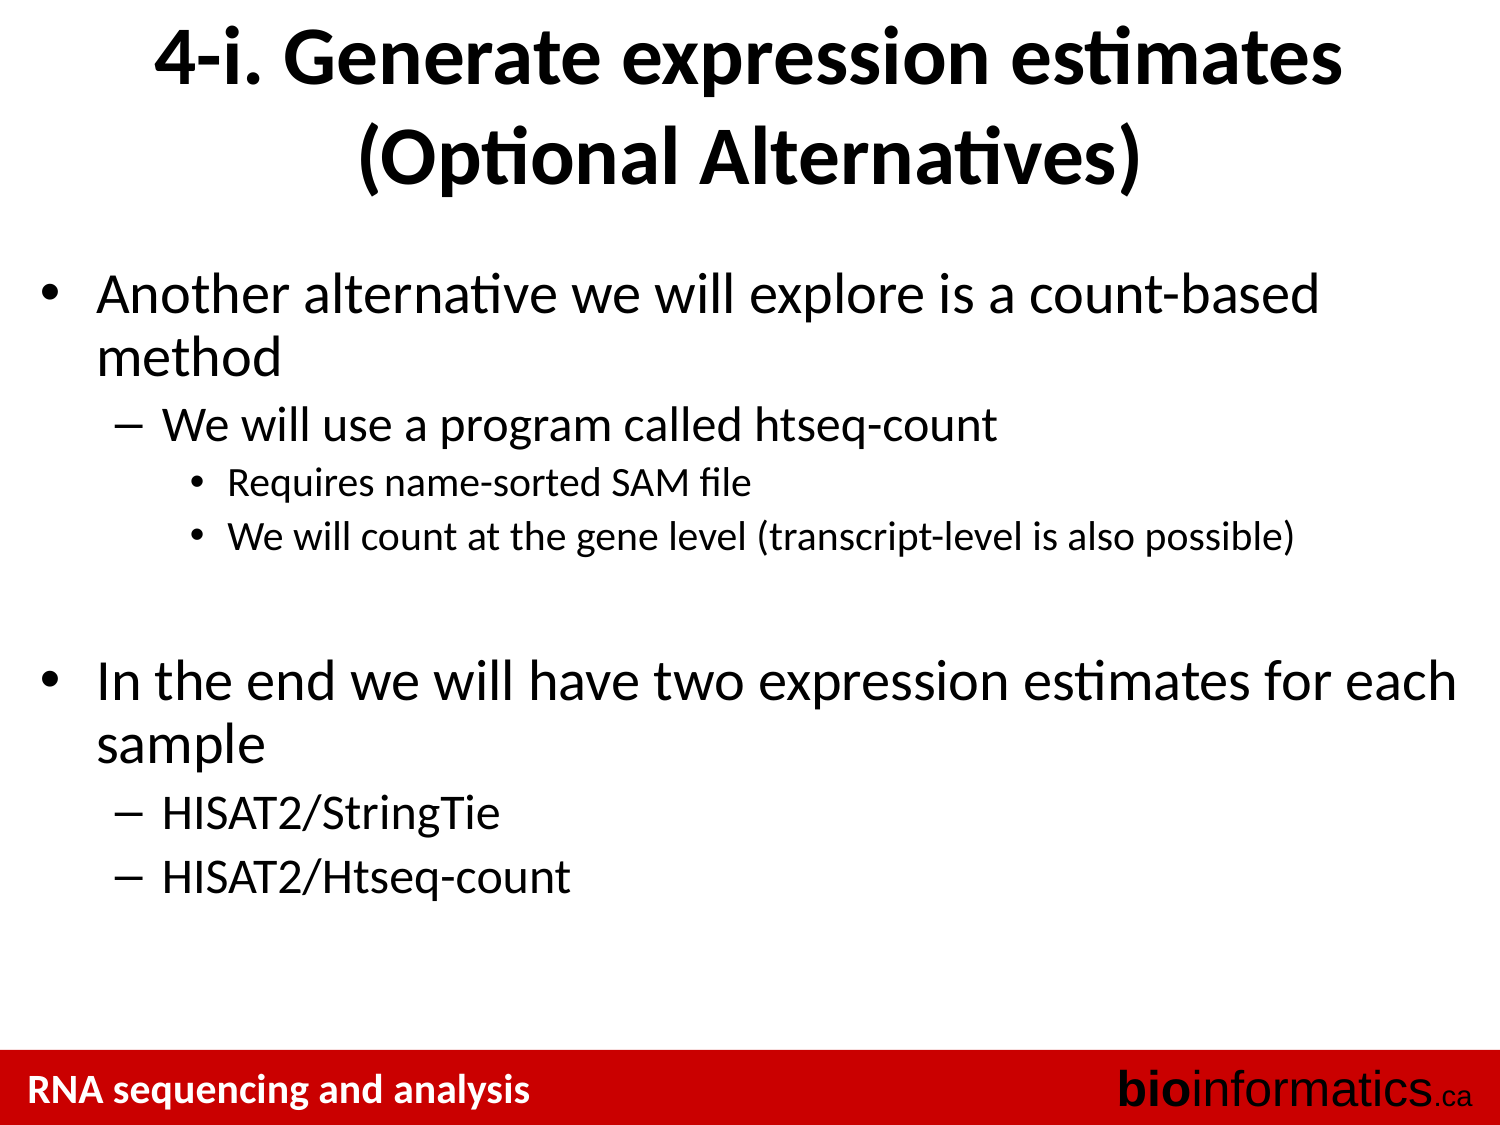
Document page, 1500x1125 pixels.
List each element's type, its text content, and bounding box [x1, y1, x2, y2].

title 4-i. Generate expression estimates (Optional Alternatives) [24, 7, 1475, 195]
list Another alternative we will explore is a count-based method We will use a program called htseq-count Requires name-sorted SAM file We will count at the gene level (transcript-level is also possible) In the end we will have two expression estimates for each sample HISAT2/StringTie HISAT2/Htseq-count [24, 255, 1475, 1025]
